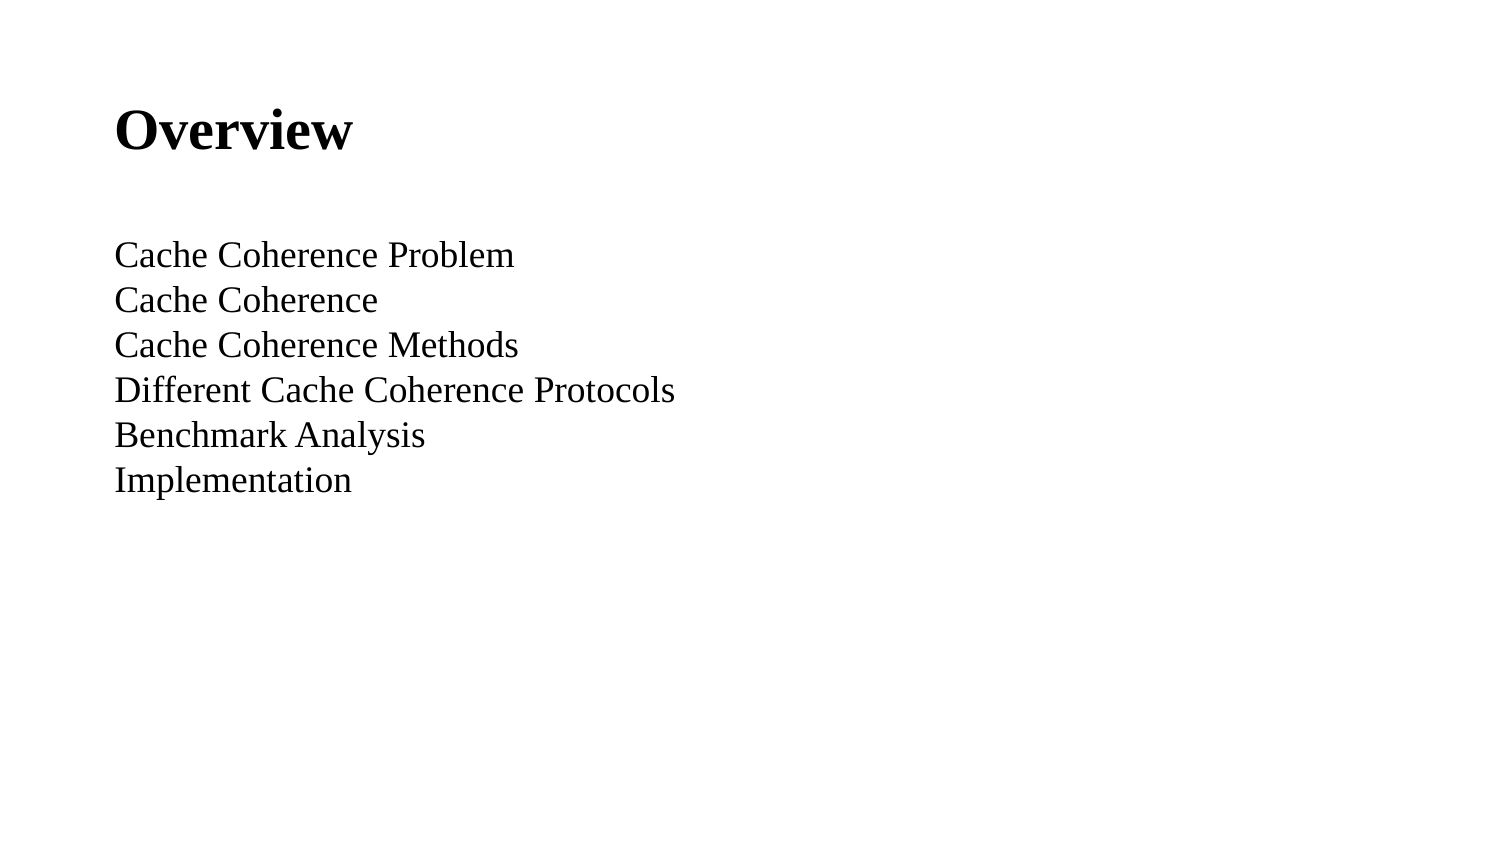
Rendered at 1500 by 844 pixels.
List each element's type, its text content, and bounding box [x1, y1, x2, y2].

text_box Cache Coherence Problem Cache Coherence Cache Coherence Methods Different Cache Coherence Protocols Benchmark Analysis Implementation [103, 224, 1397, 760]
text_box Overview [103, 44, 1397, 208]
